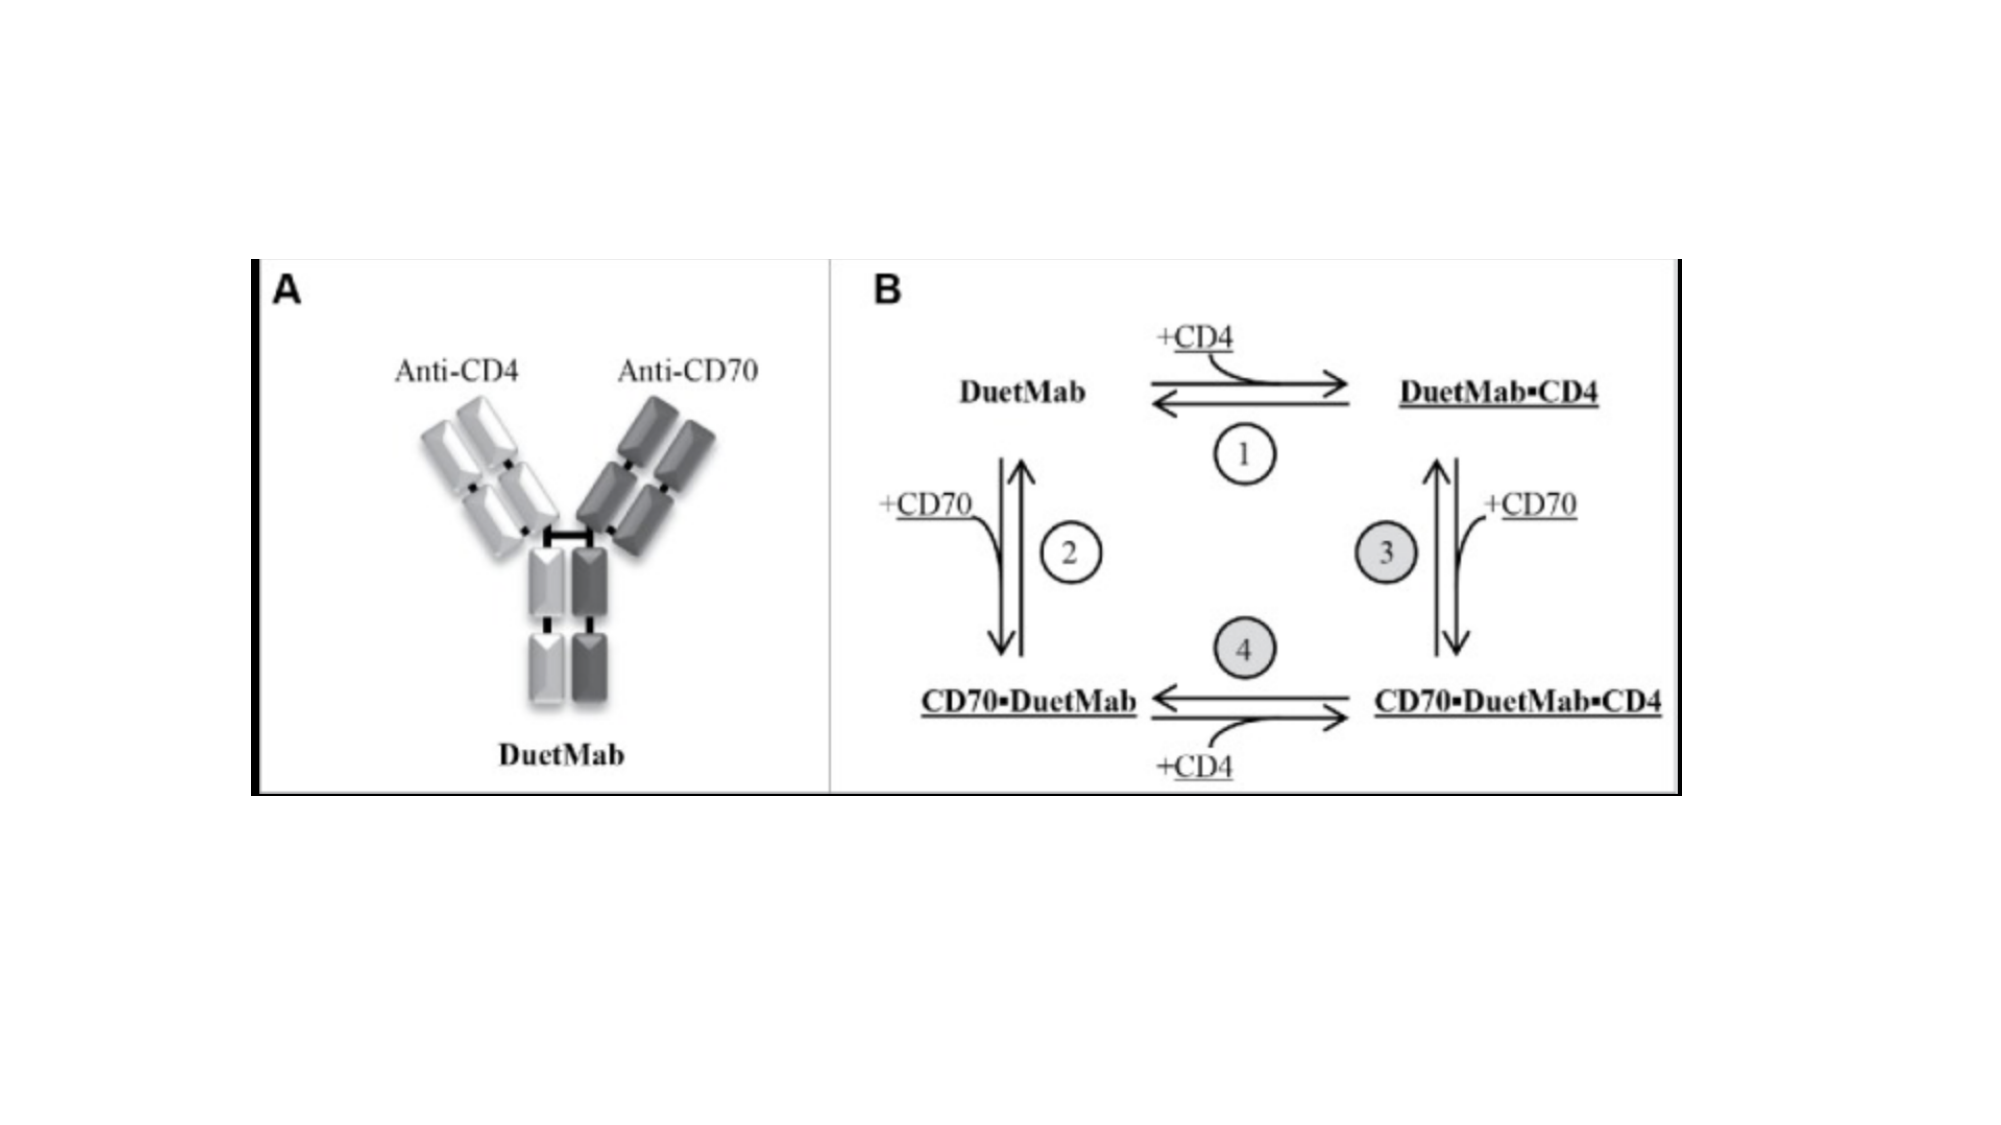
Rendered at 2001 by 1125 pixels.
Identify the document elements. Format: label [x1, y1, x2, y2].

list [251, 259, 1682, 796]
